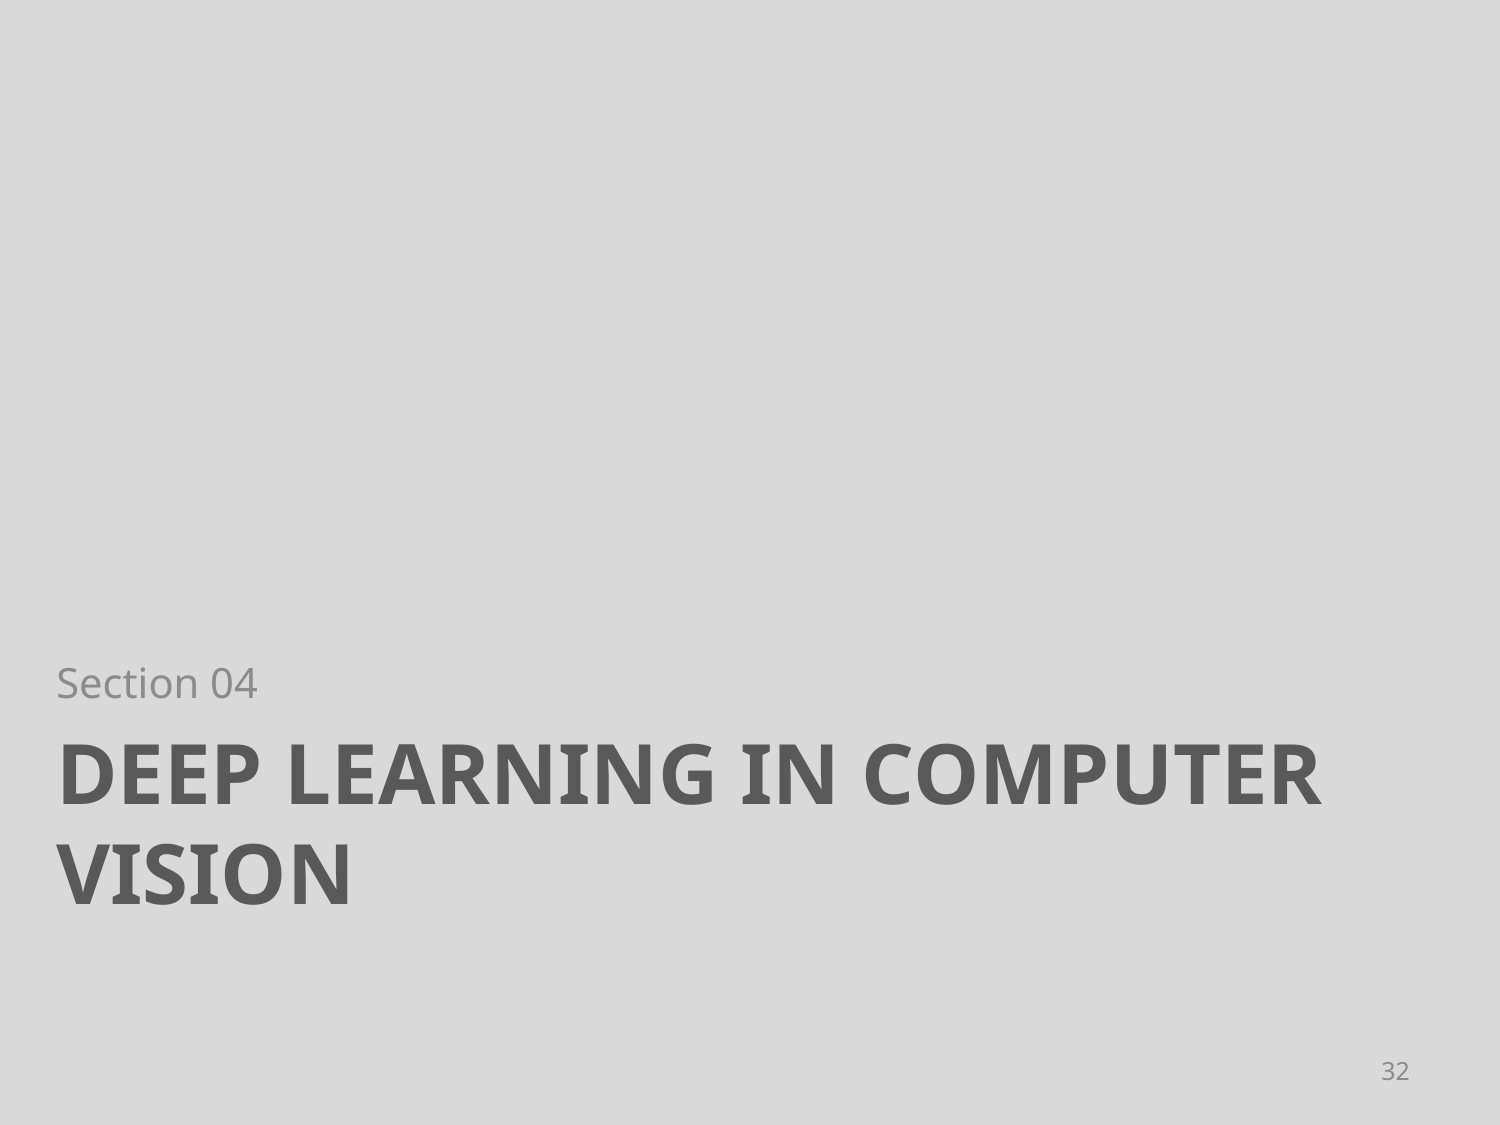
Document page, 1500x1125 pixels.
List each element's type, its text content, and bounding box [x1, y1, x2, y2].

title Deep Learning in Computer Vision [41, 715, 1459, 938]
list Section 04 [41, 468, 1459, 715]
slide_number 32 [1074, 1042, 1425, 1103]
